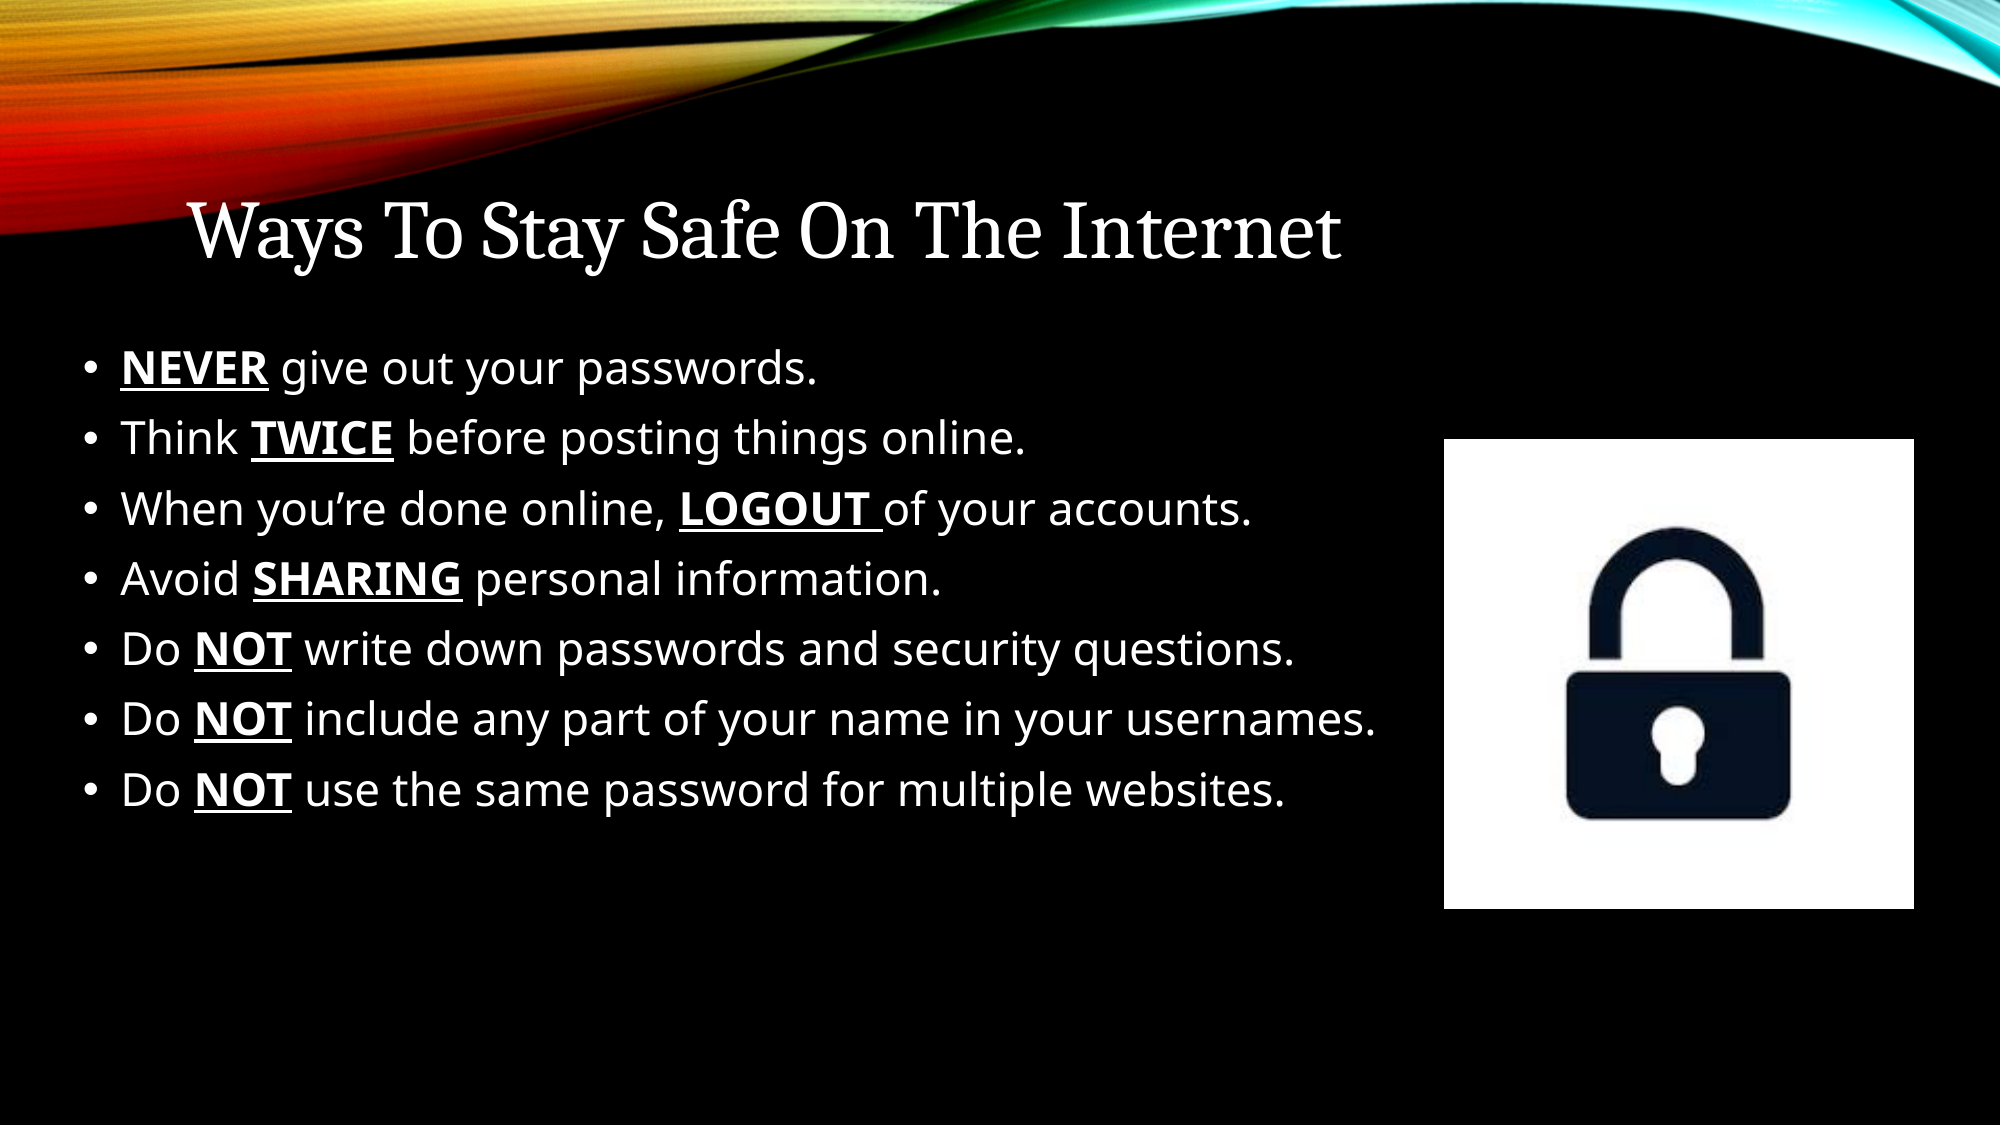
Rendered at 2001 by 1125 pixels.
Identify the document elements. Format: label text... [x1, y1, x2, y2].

title Ways To Stay Safe On The Internet [171, 125, 1888, 338]
list NEVER give out your passwords. Think TWICE before posting things online. When you’re done online, LOGOUT of your accounts. Avoid SHARING personal information. Do NOT write down passwords and security questions. Do NOT include any part of your name in your usernames. Do NOT use the same password for multiple websites. [67, 337, 1445, 1076]
picture [1444, 439, 1914, 909]
picture [0, 0, 2000, 237]
